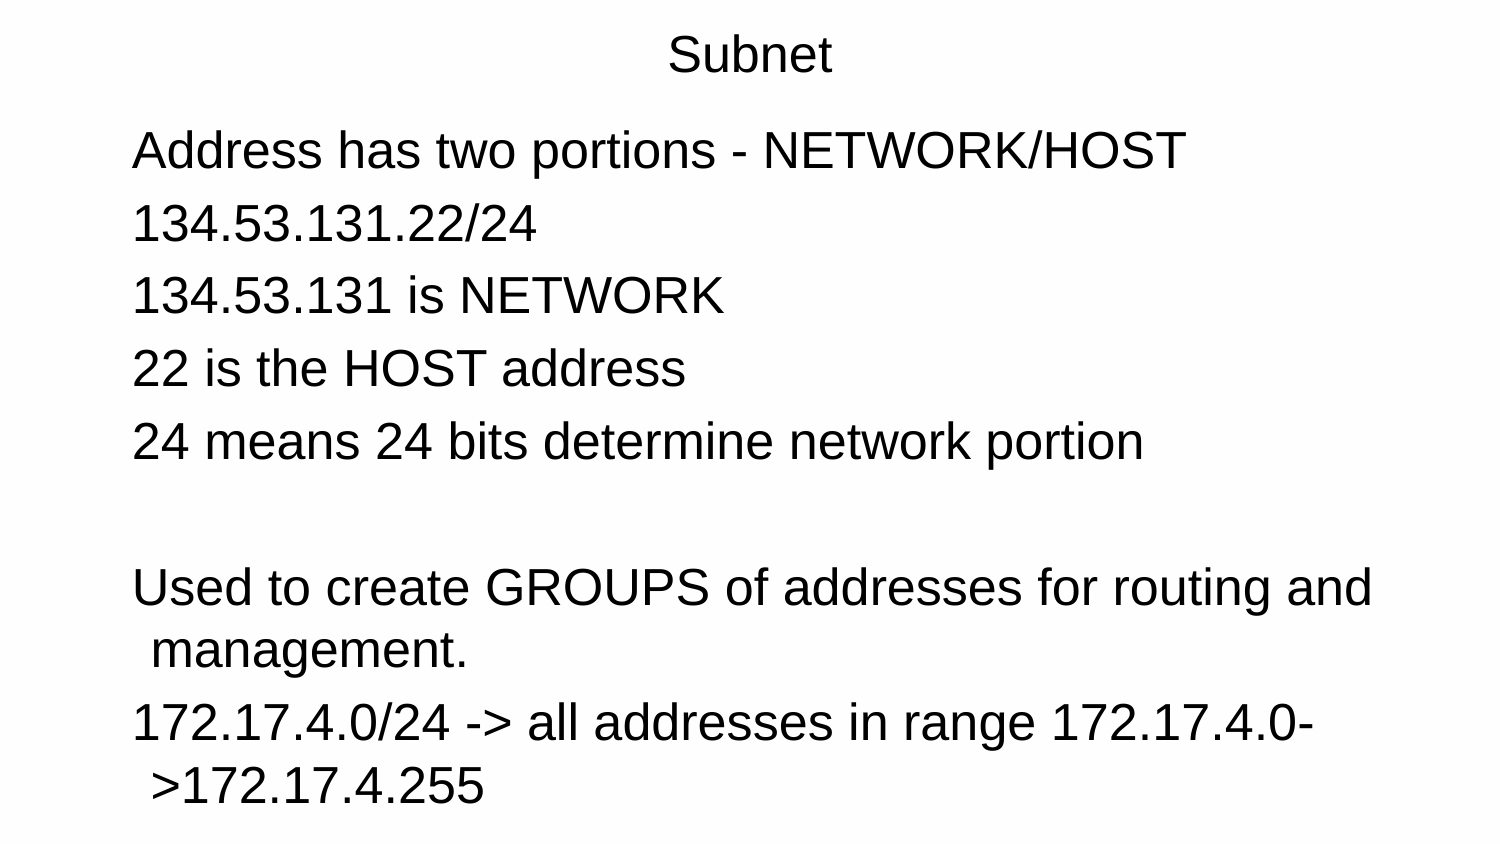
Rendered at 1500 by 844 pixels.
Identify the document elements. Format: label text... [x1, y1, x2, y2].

list Address has two portions - NETWORK/HOST 134.53.131.22/24 134.53.131 is NETWORK 22 is the HOST address 24 means 24 bits determine network portion Used to create GROUPS of addresses for routing and management. 172.17.4.0/24 -> all addresses in range 172.17.4.0->172.17.4.255 [43, 103, 1473, 786]
title Subnet [75, 0, 1425, 103]
